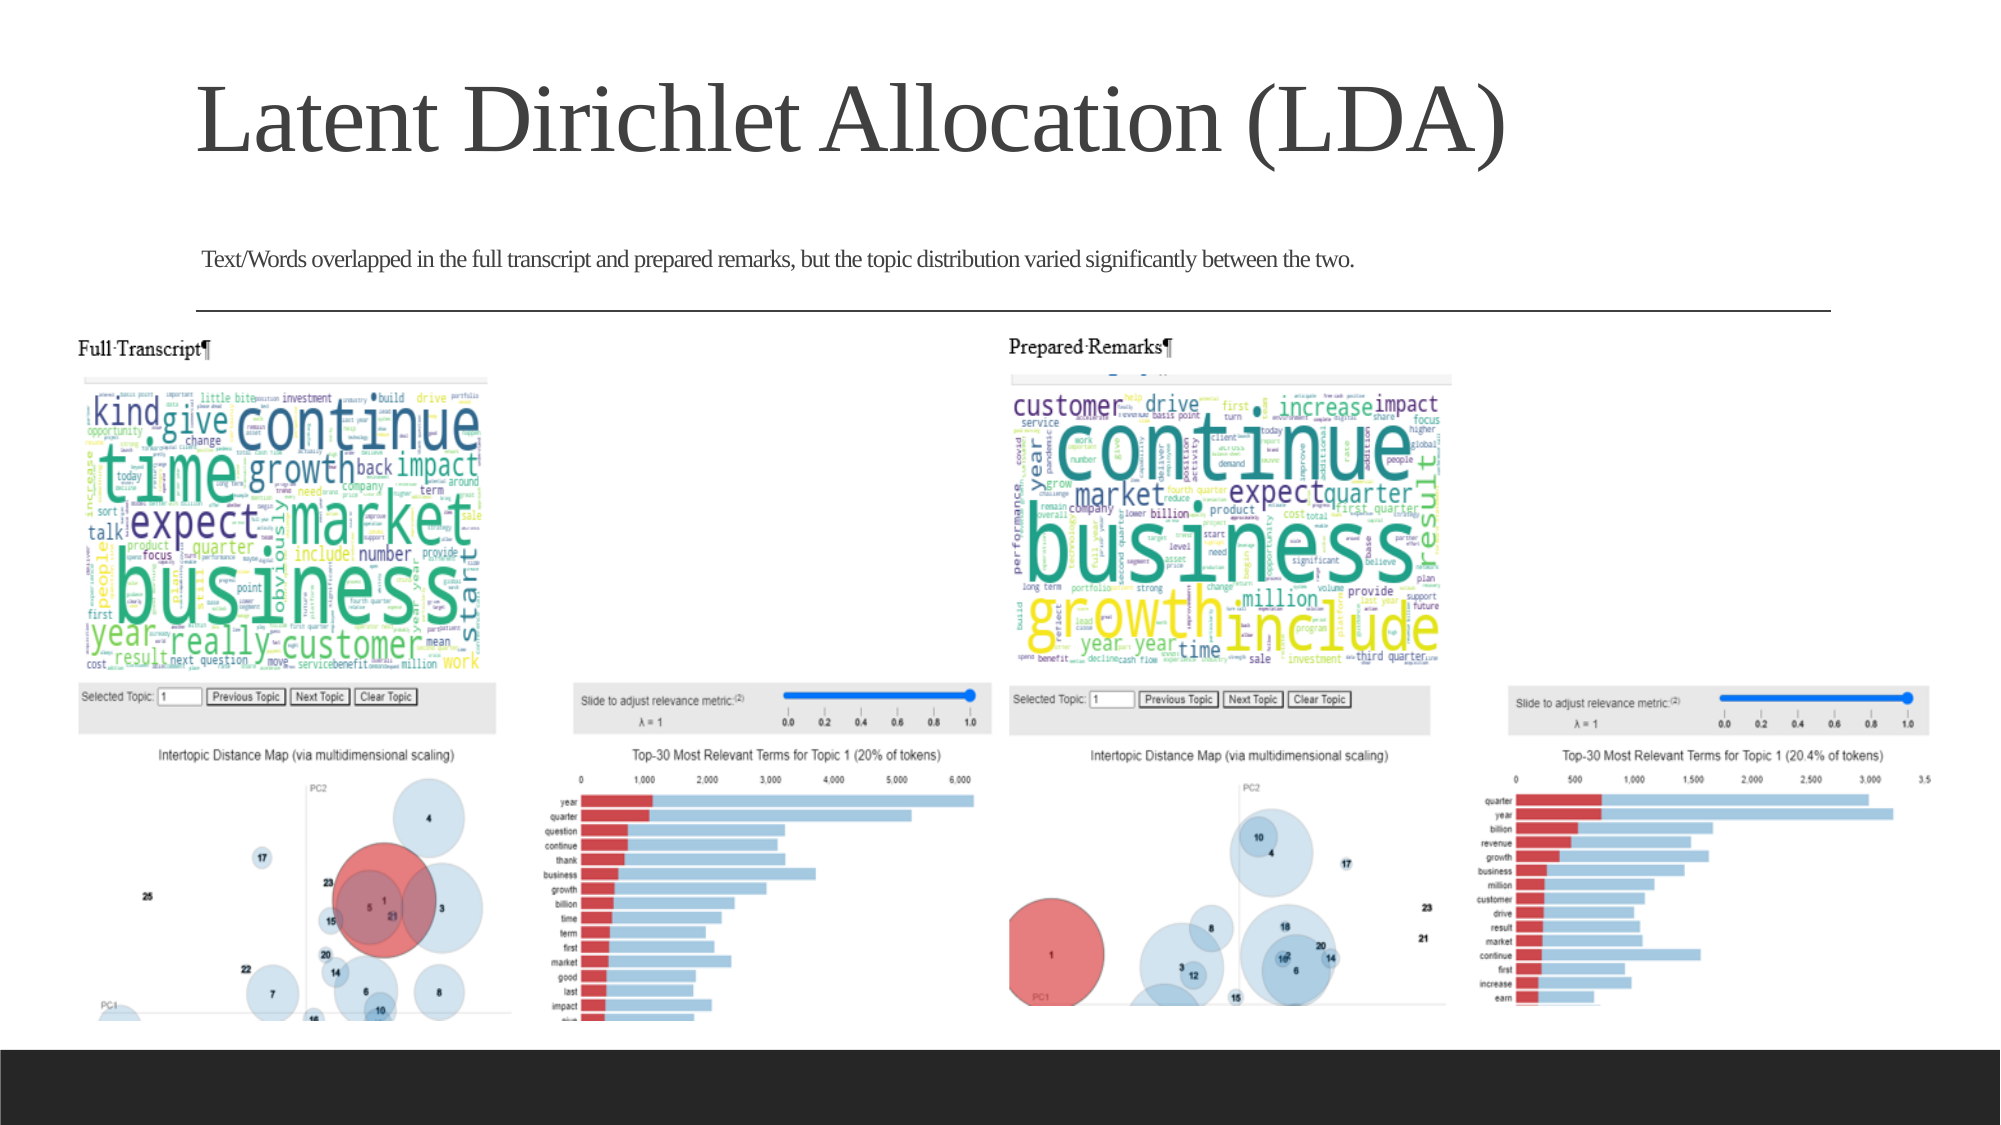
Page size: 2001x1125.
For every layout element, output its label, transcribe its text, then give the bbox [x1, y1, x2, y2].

text_box Text/Words overlapped in the full transcript and prepared remarks, but the topic distribution varied significantly between the two. [186, 233, 1837, 308]
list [999, 322, 1931, 1007]
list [70, 322, 1001, 1022]
title Latent Dirichlet Allocation (LDA) [180, 47, 1830, 180]
